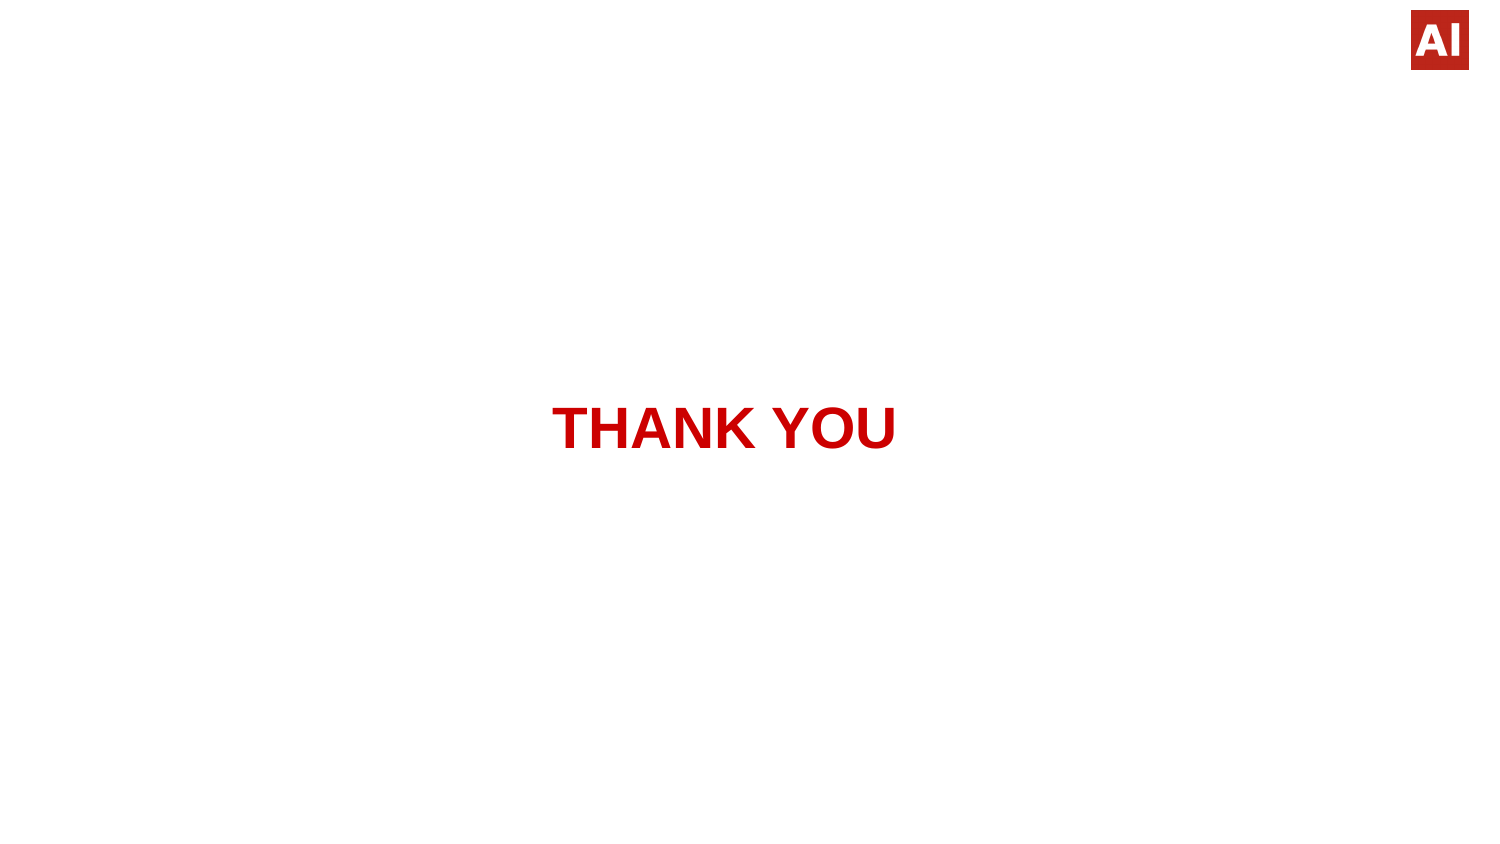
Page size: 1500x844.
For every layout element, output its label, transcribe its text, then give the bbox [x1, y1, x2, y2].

picture [1411, 10, 1469, 70]
title THANK YOU [51, 374, 1400, 469]
